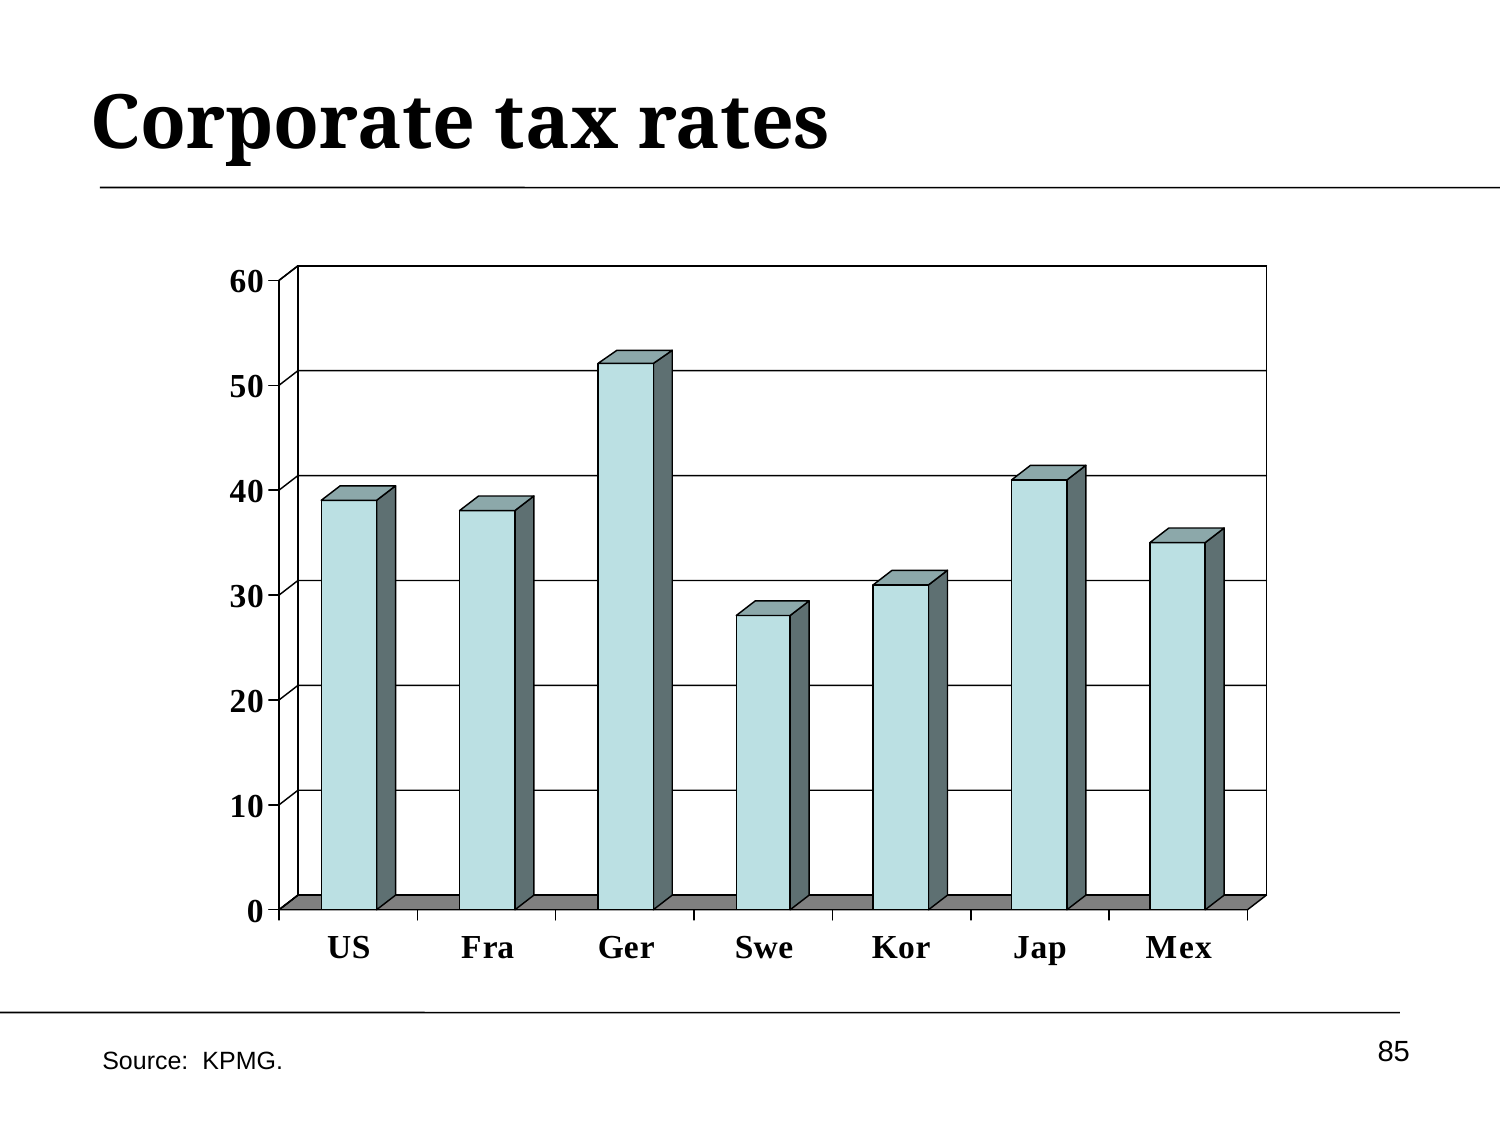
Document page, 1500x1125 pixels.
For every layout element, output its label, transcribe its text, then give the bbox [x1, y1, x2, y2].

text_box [162, 224, 1328, 1002]
slide_number 85 [1074, 1024, 1426, 1103]
title Corporate tax rates [75, 50, 1425, 188]
text_box Source: KPMG. [87, 1037, 1113, 1083]
